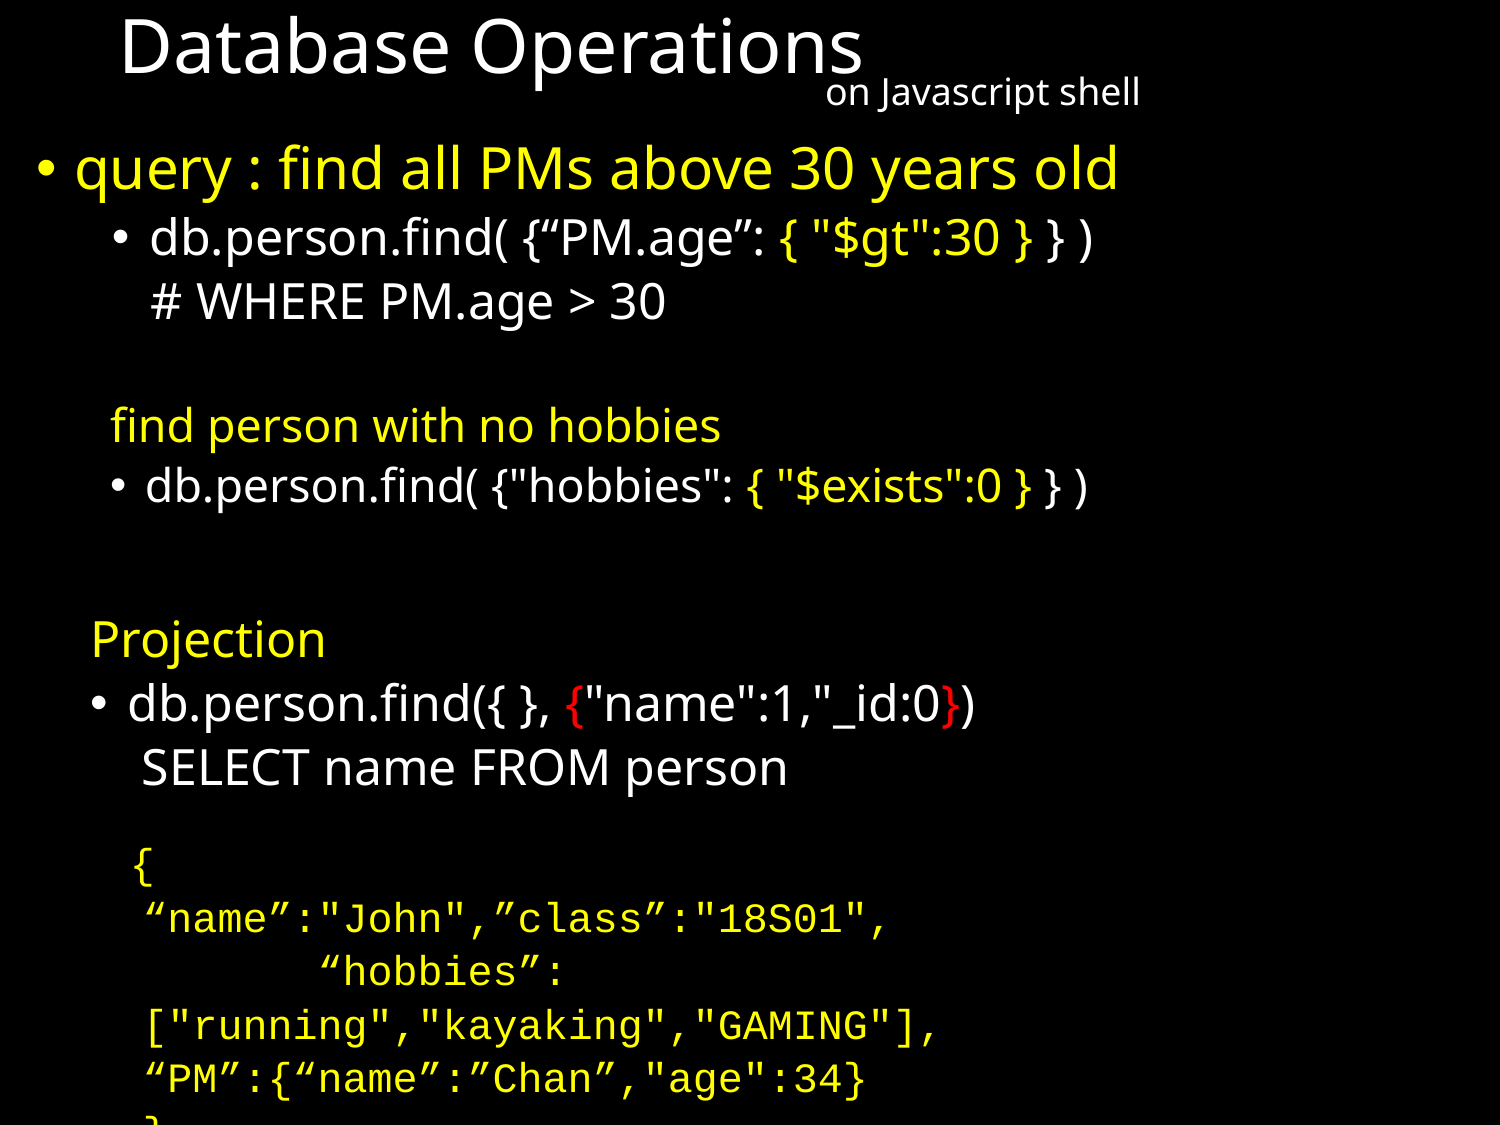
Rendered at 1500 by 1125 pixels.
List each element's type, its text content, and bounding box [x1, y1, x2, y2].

text_box { “name”:"John",”class”:"18S01", “hobbies”:["running","kayaking","GAMING"], “PM”:{“name”:”Chan”,"age":34} } [45, 826, 1302, 1125]
text_box find person with no hobbies db.person.find( {"hobbies": { "$exists":0 } } ) [25, 395, 1160, 583]
title Database Operations [103, 0, 1397, 147]
list query : find all PMs above 30 years old db.person.find( {“PM.age”: { "$gt":30 } } ) # WHERE PM.age > 30 [21, 131, 1157, 355]
text_box on Javascript shell [199, 60, 1157, 121]
text_box Projection db.person.find({ }, {"name":1,"_id:0}) SELECT name FROM person [0, 535, 1135, 867]
